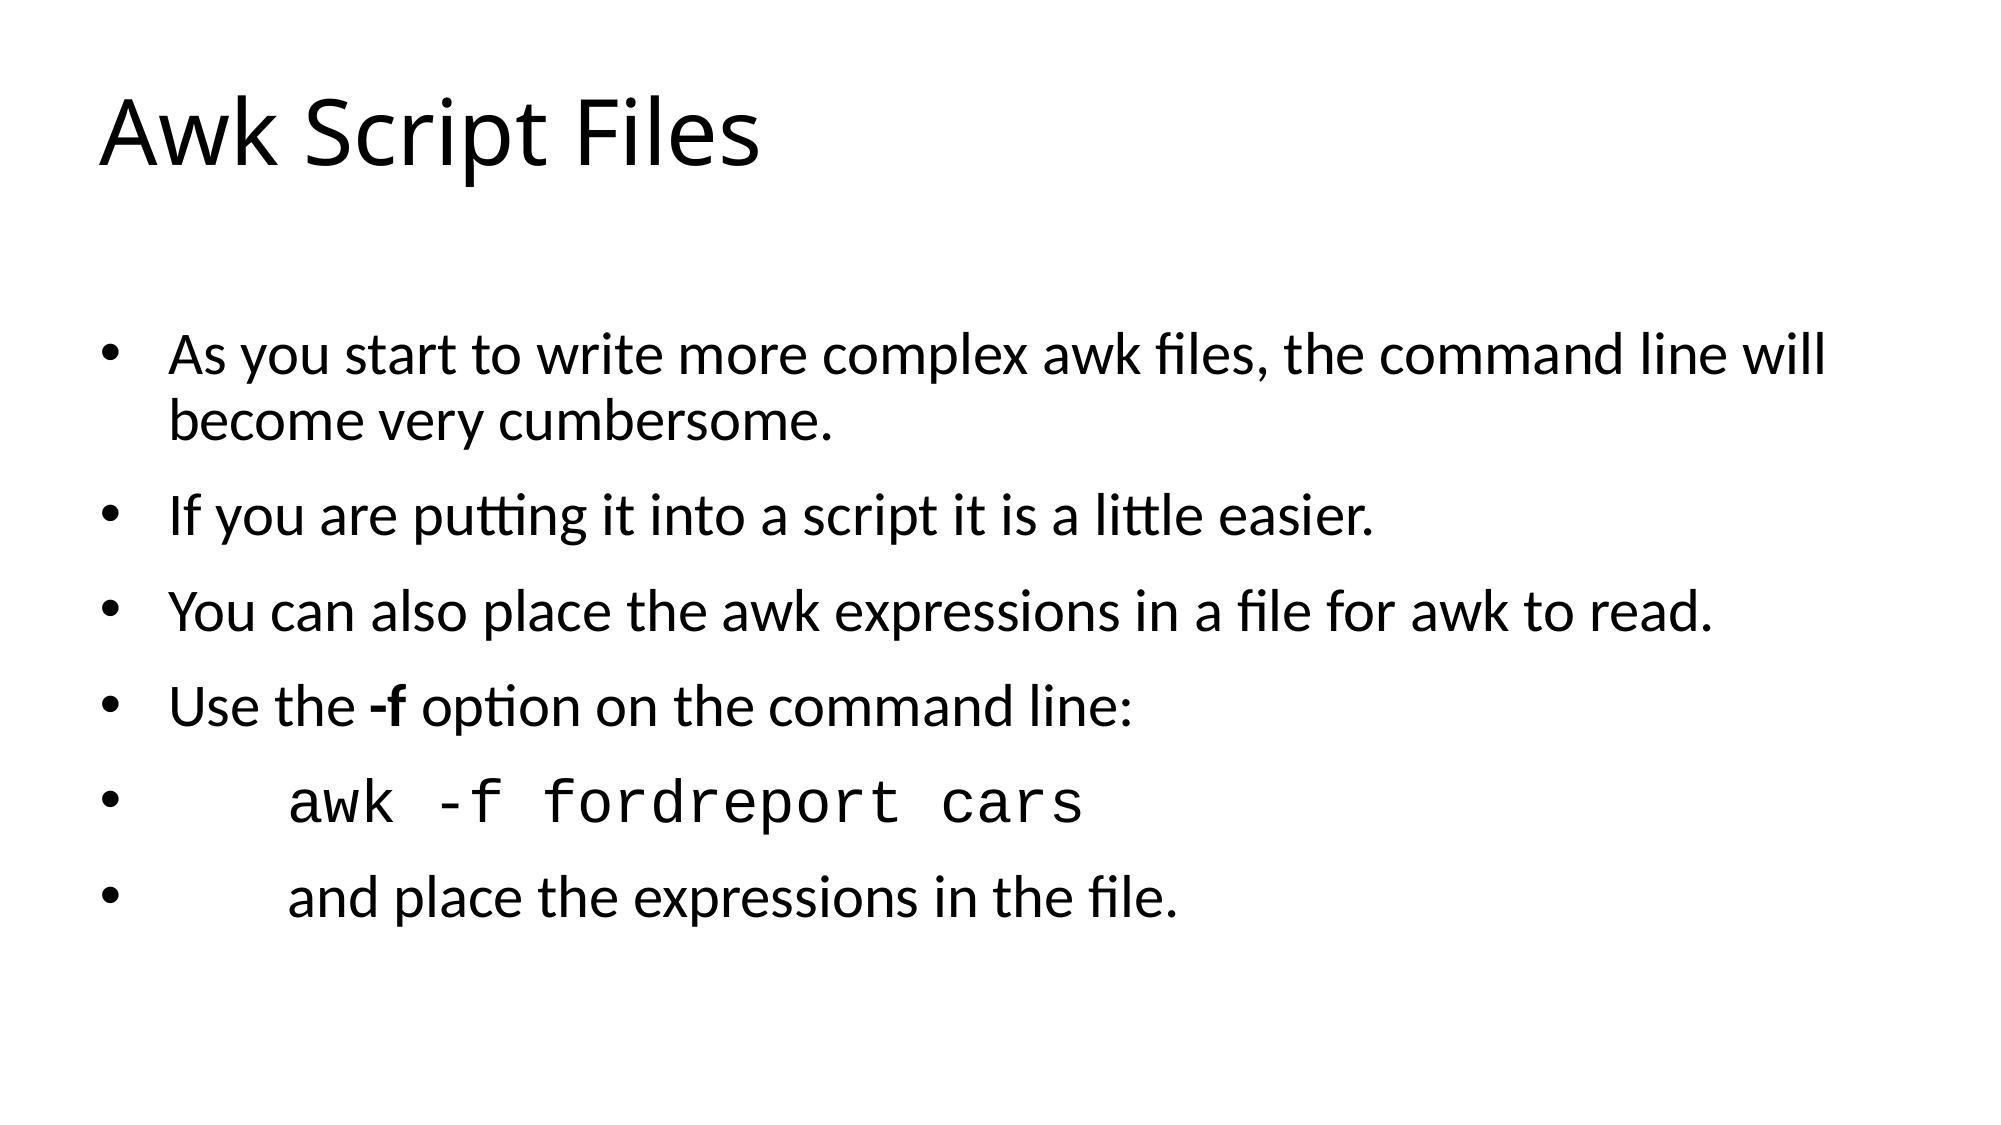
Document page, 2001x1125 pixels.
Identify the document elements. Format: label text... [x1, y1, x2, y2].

title Awk Script Files [99, 42, 1493, 229]
list As you start to write more complex awk files, the command line will become very cumbersome. If you are putting it into a script it is a little easier. You can also place the awk expressions in a file for awk to read. Use the -f option on the command line: awk -f fordreport cars and place the expressions in the file. [100, 322, 1903, 1019]
